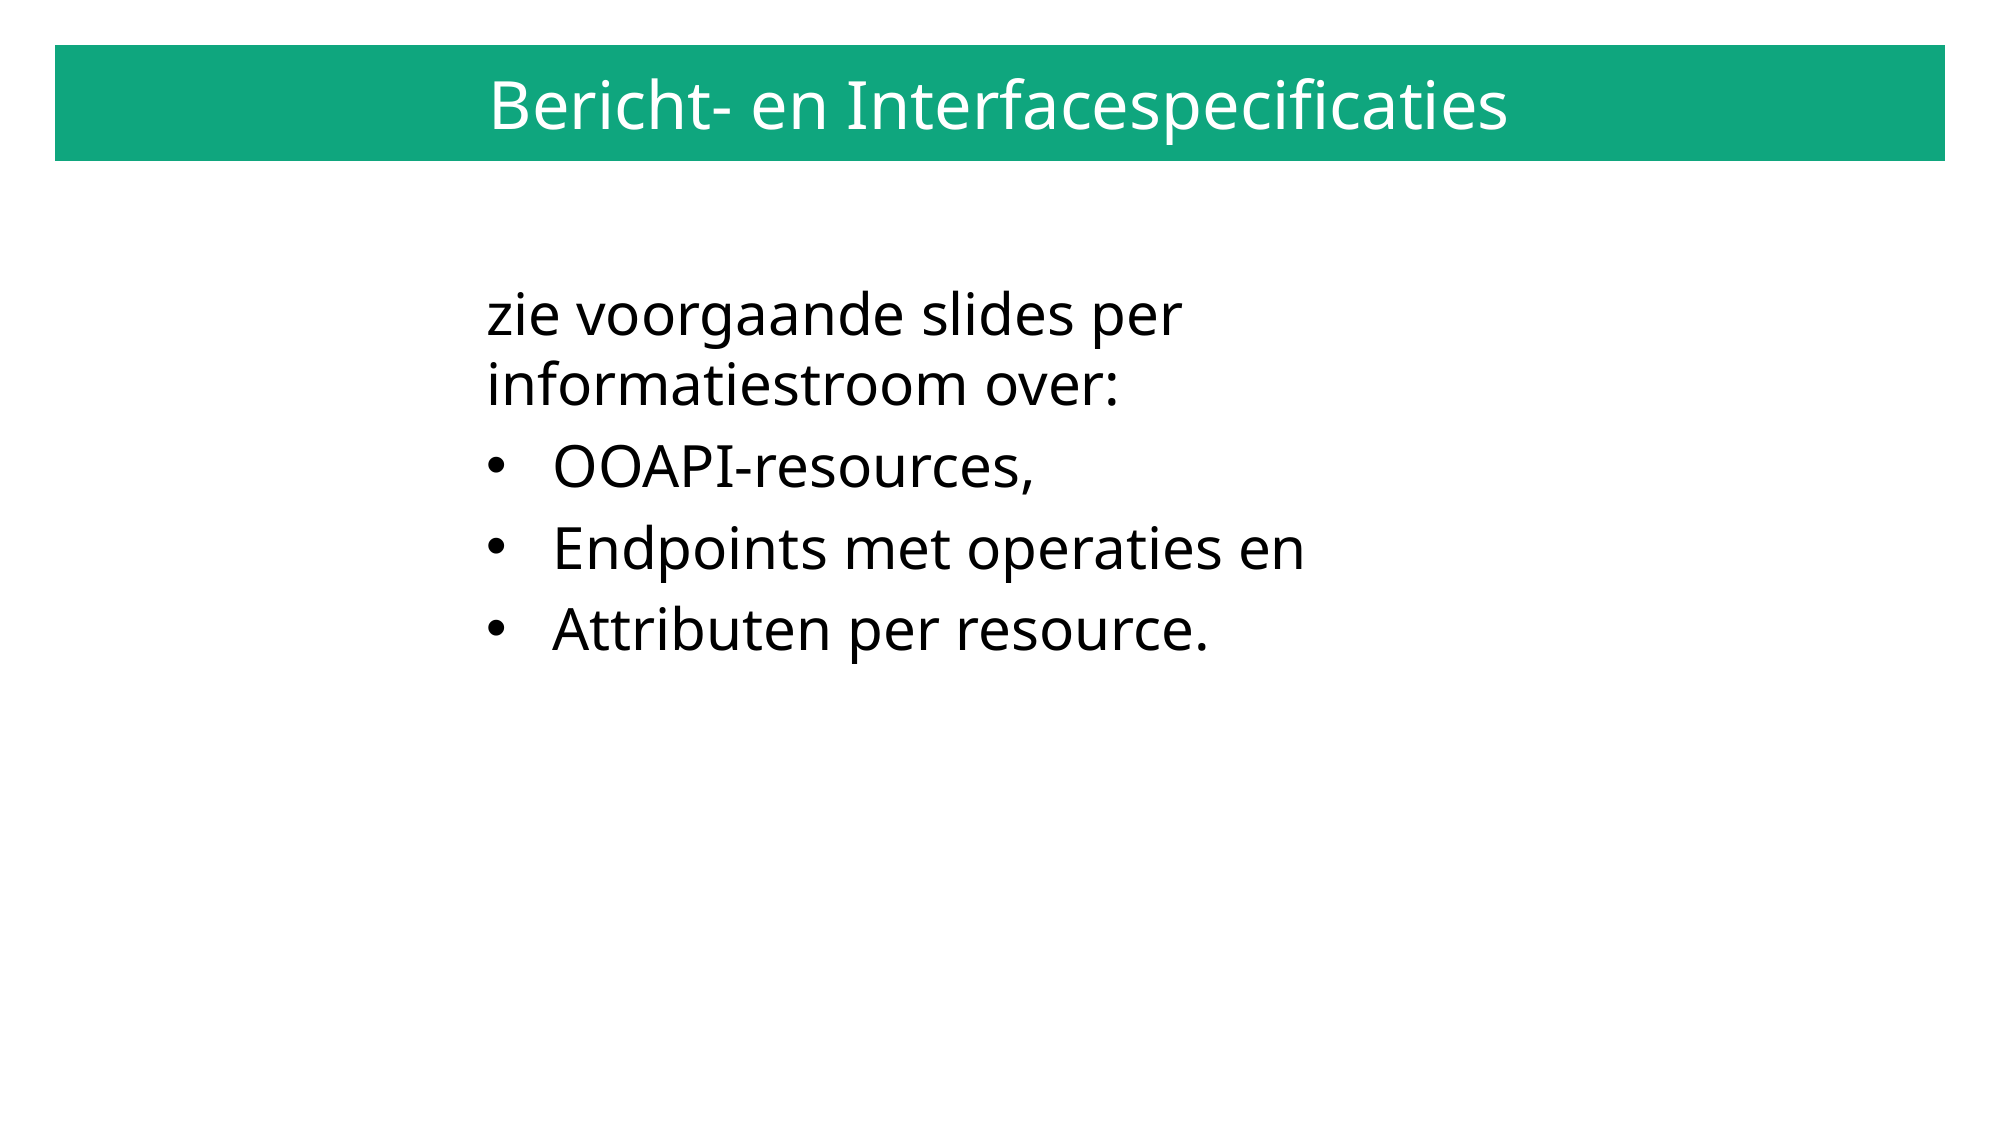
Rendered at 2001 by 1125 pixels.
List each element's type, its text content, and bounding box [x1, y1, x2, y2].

list zie voorgaande slides per informatiestroom over: OOAPI-resources, Endpoints met operaties en Attributen per resource. [462, 262, 1556, 1005]
title Bericht- en Interfacespecificaties [55, 45, 1945, 161]
